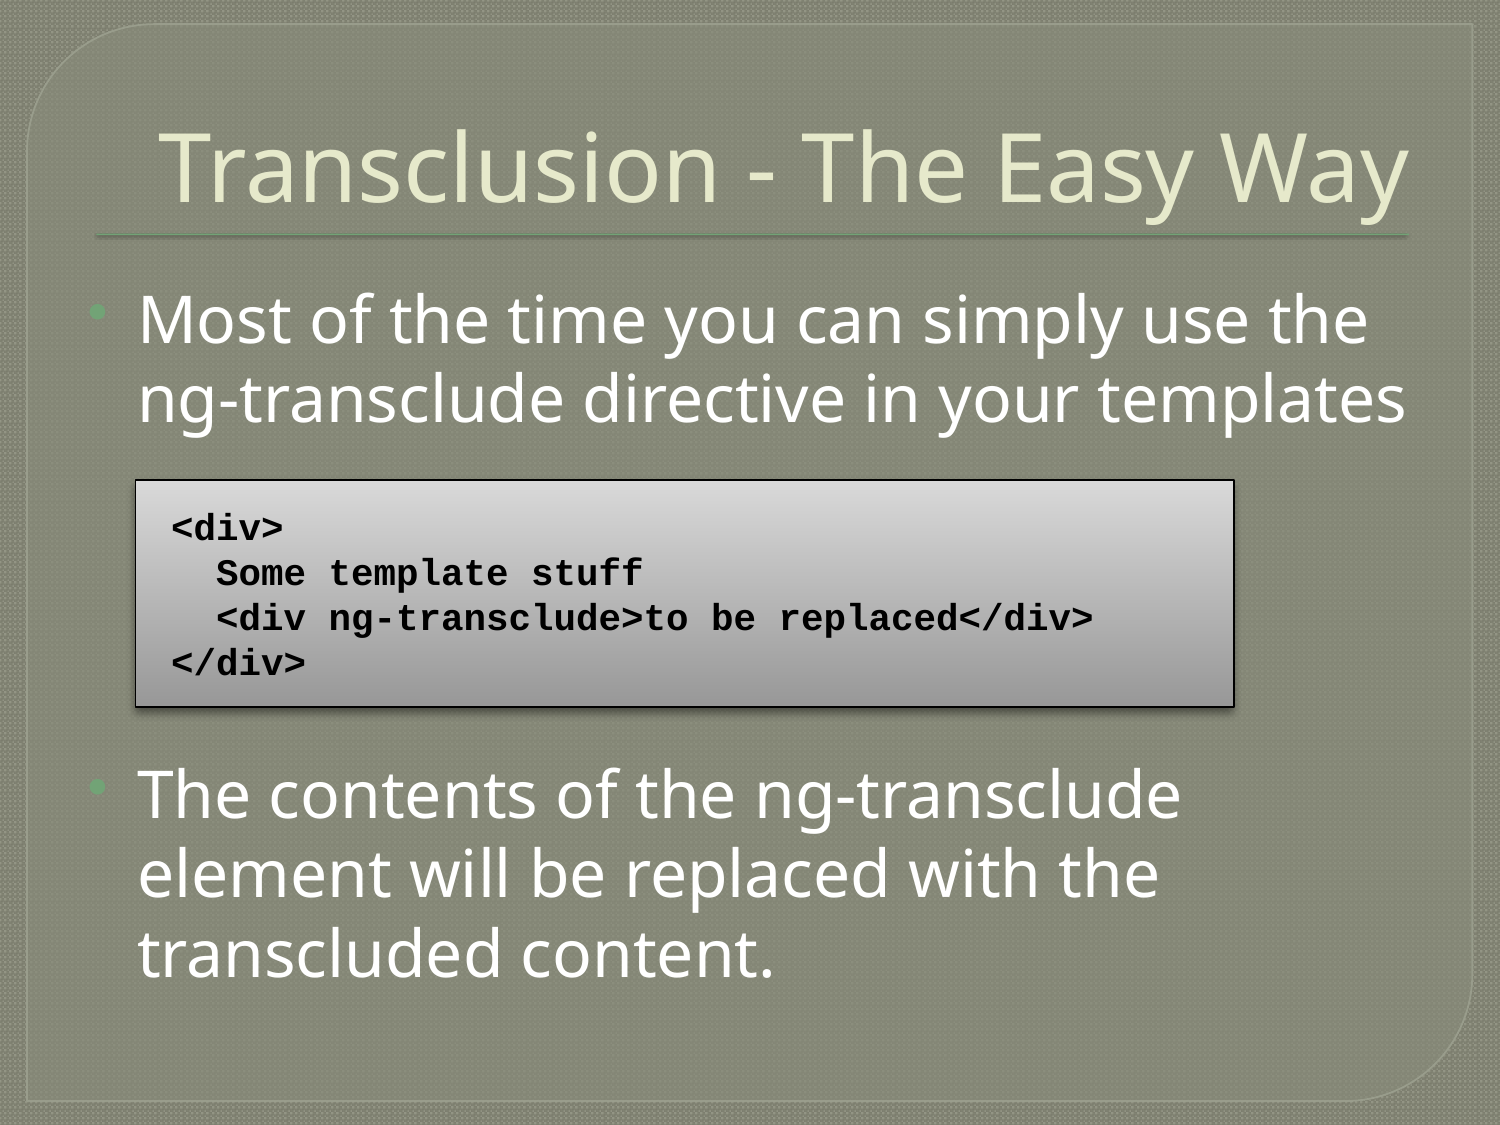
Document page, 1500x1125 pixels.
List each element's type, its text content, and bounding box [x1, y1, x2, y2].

text_box <div> Some template stuff <div ng-transclude>to be replaced</div> </div> [135, 479, 1235, 708]
list Most of the time you can simply use the ng-transclude directive in your templates The contents of the ng-transclude element will be replaced with the transcluded content. [75, 270, 1425, 1013]
title Transclusion - The Easy Way [75, 41, 1425, 230]
